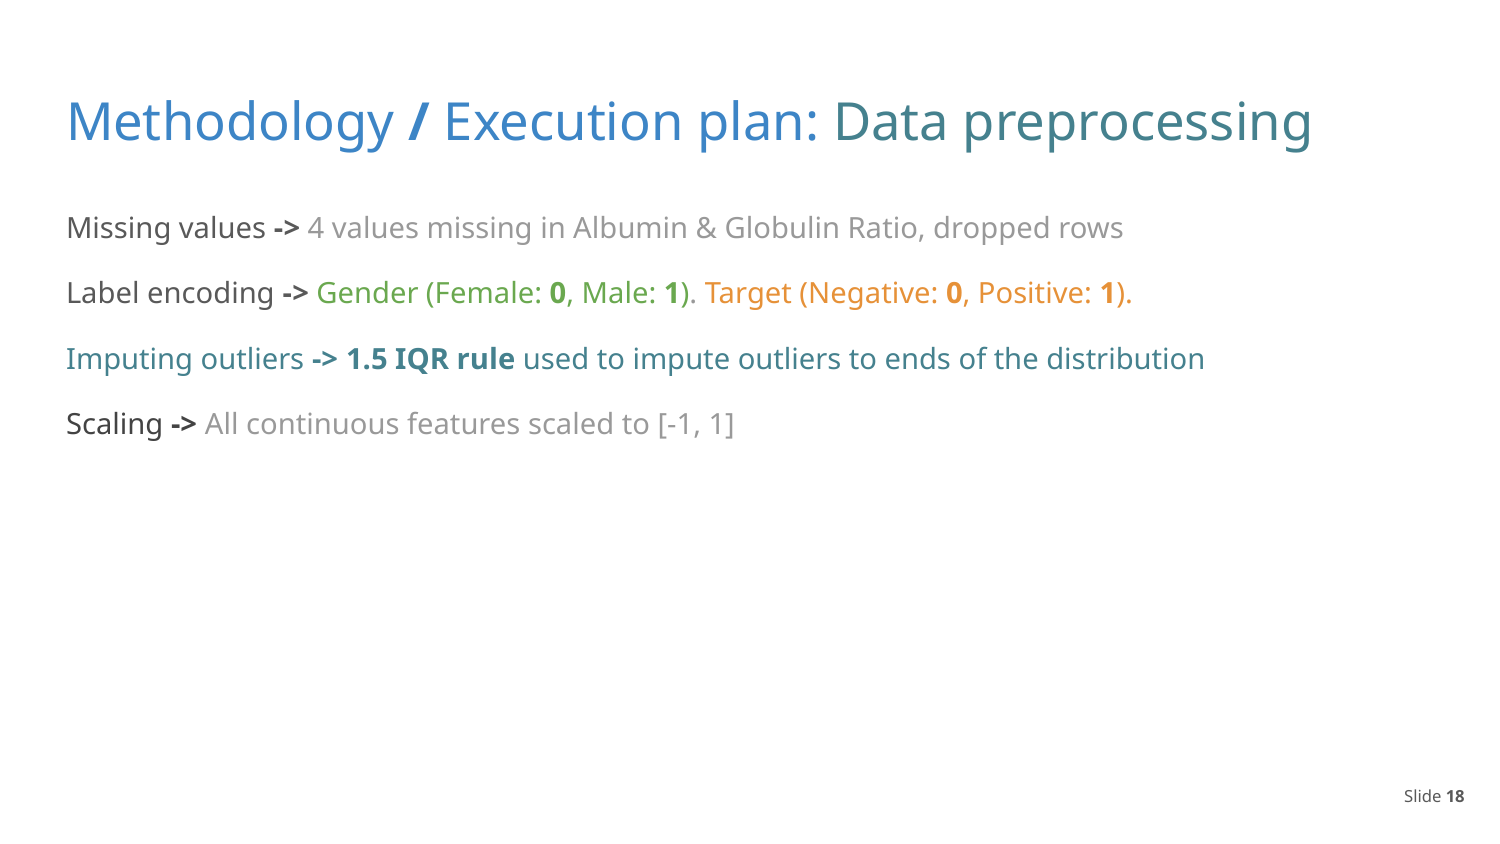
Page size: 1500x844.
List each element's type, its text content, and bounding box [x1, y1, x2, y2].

slide_number Slide ‹#› [1352, 764, 1480, 830]
list Missing values -> 4 values missing in Albumin & Globulin Ratio, dropped rows Label encoding -> Gender (Female: 0, Male: 1). Target (Negative: 0, Positive: 1). Imputing outliers -> 1.5 IQR rule used to impute outliers to ends of the distribution Scaling -> All continuous features scaled to [-1, 1] [51, 189, 1449, 750]
title Methodology / Execution plan: Data preprocessing [51, 72, 1449, 167]
